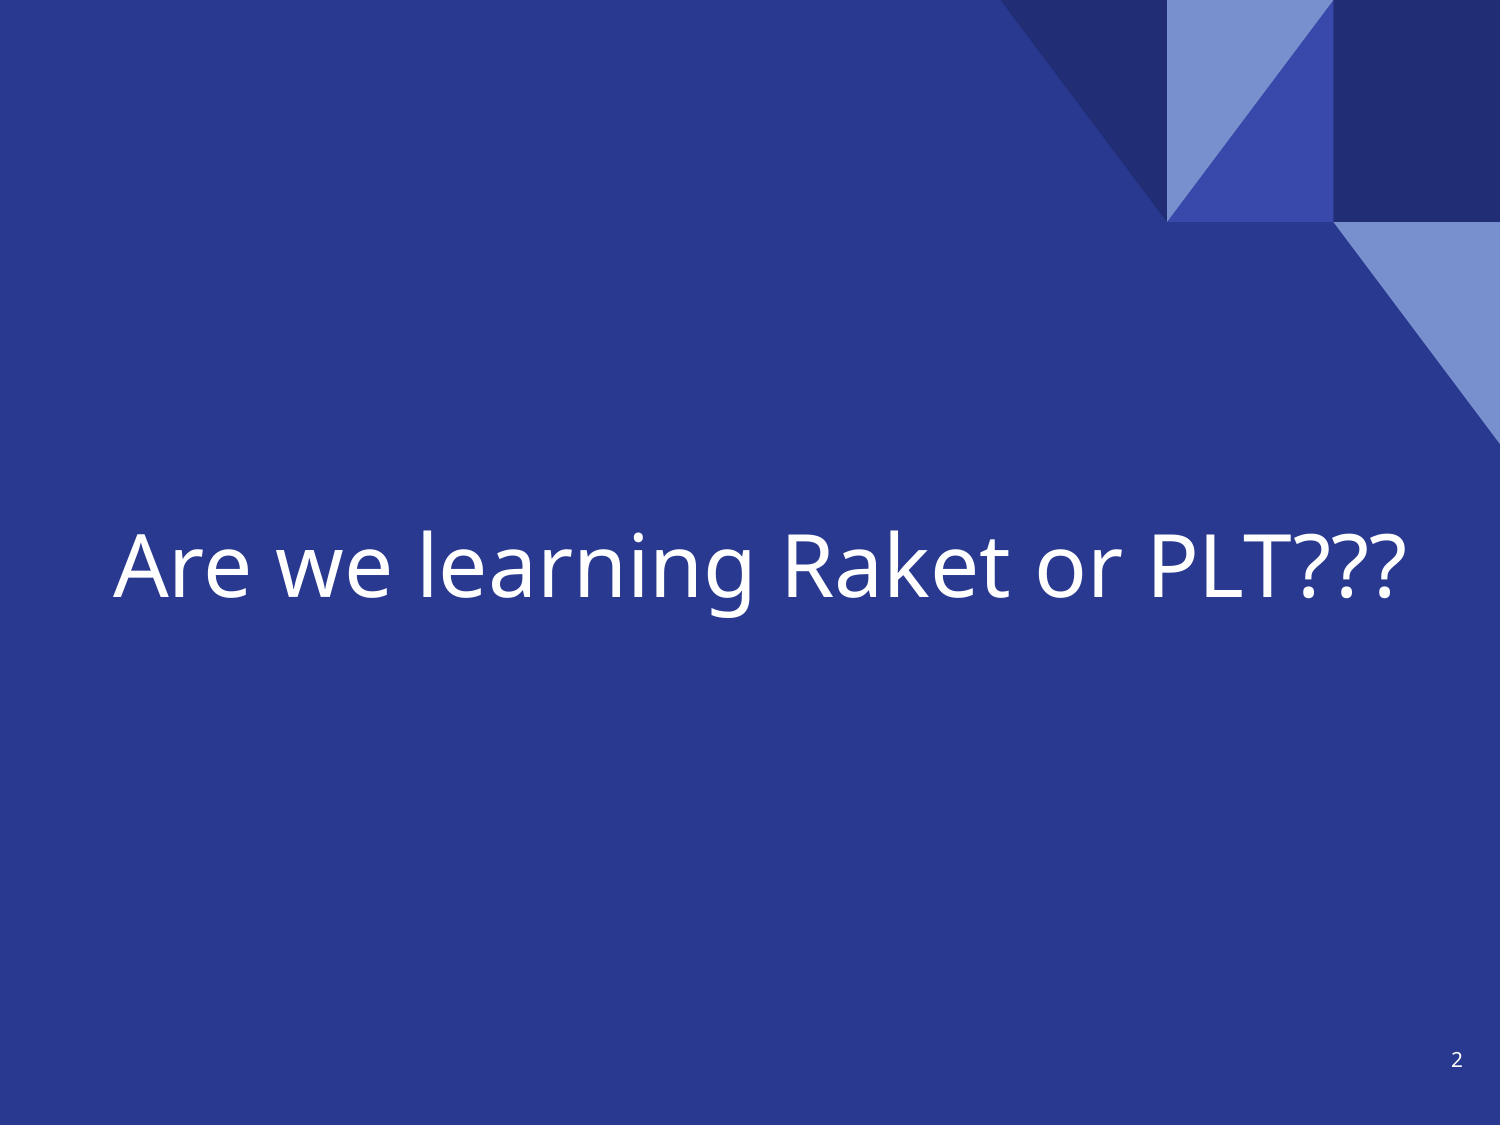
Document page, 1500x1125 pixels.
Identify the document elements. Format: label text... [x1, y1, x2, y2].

slide_number ‹#› [1387, 1017, 1478, 1104]
title Are we learning Raket or PLT??? [98, 470, 1447, 655]
